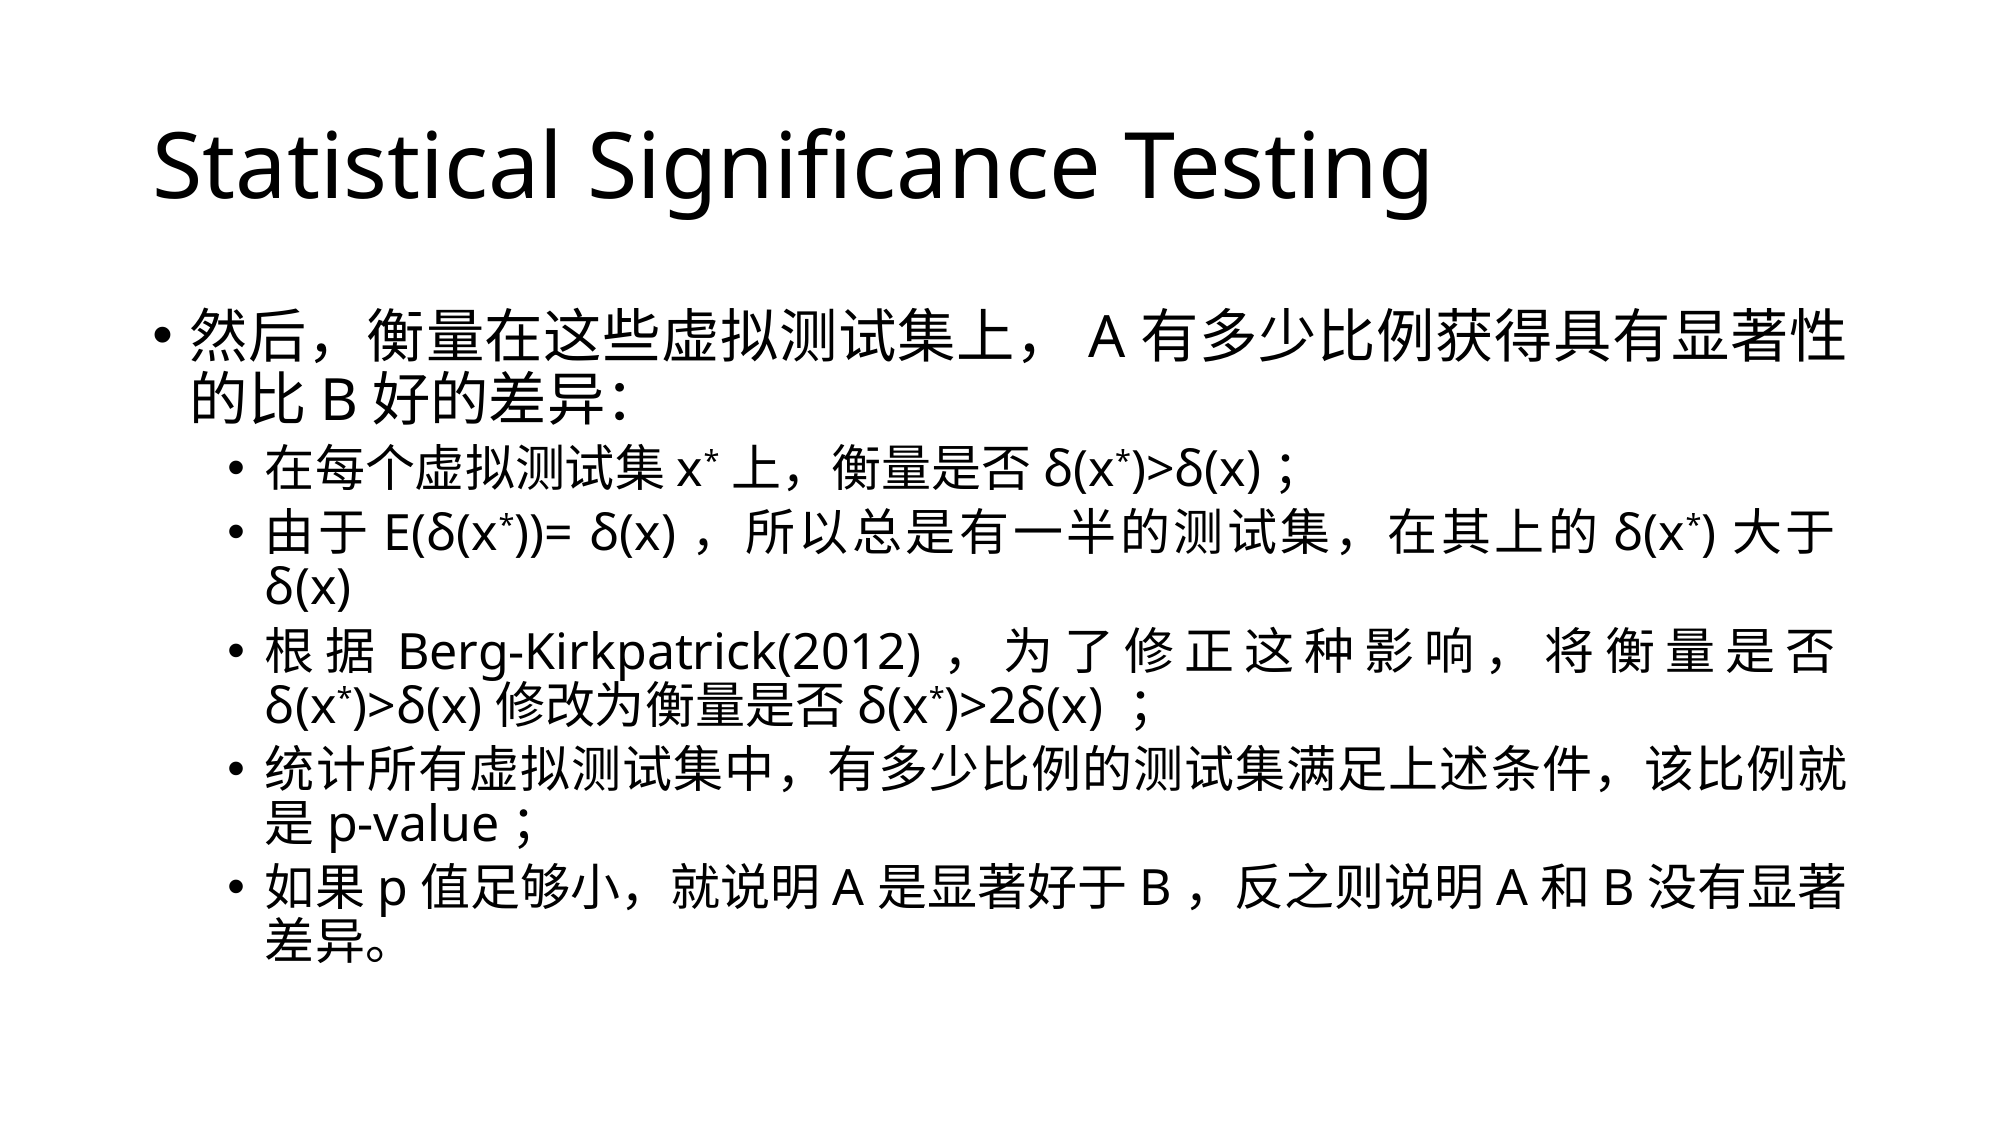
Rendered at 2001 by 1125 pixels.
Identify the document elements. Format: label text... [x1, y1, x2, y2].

list 然后，衡量在这些虚拟测试集上，A有多少比例获得具有显著性的比B好的差异： 在每个虚拟测试集x*上，衡量是否δ(x*)>δ(x)； 由于E(δ(x*))= δ(x)，所以总是有一半的测试集，在其上的δ(x*)大于δ(x) 根据Berg-Kirkpatrick(2012)，为了修正这种影响，将衡量是否δ(x*)>δ(x)修改为衡量是否δ(x*)>2δ(x) ； 统计所有虚拟测试集中，有多少比例的测试集满足上述条件，该比例就是p-value； 如果p值足够小，就说明A是显著好于B，反之则说明A和B没有显著差异。 [137, 299, 1863, 1014]
title Statistical Significance Testing [137, 59, 1863, 278]
